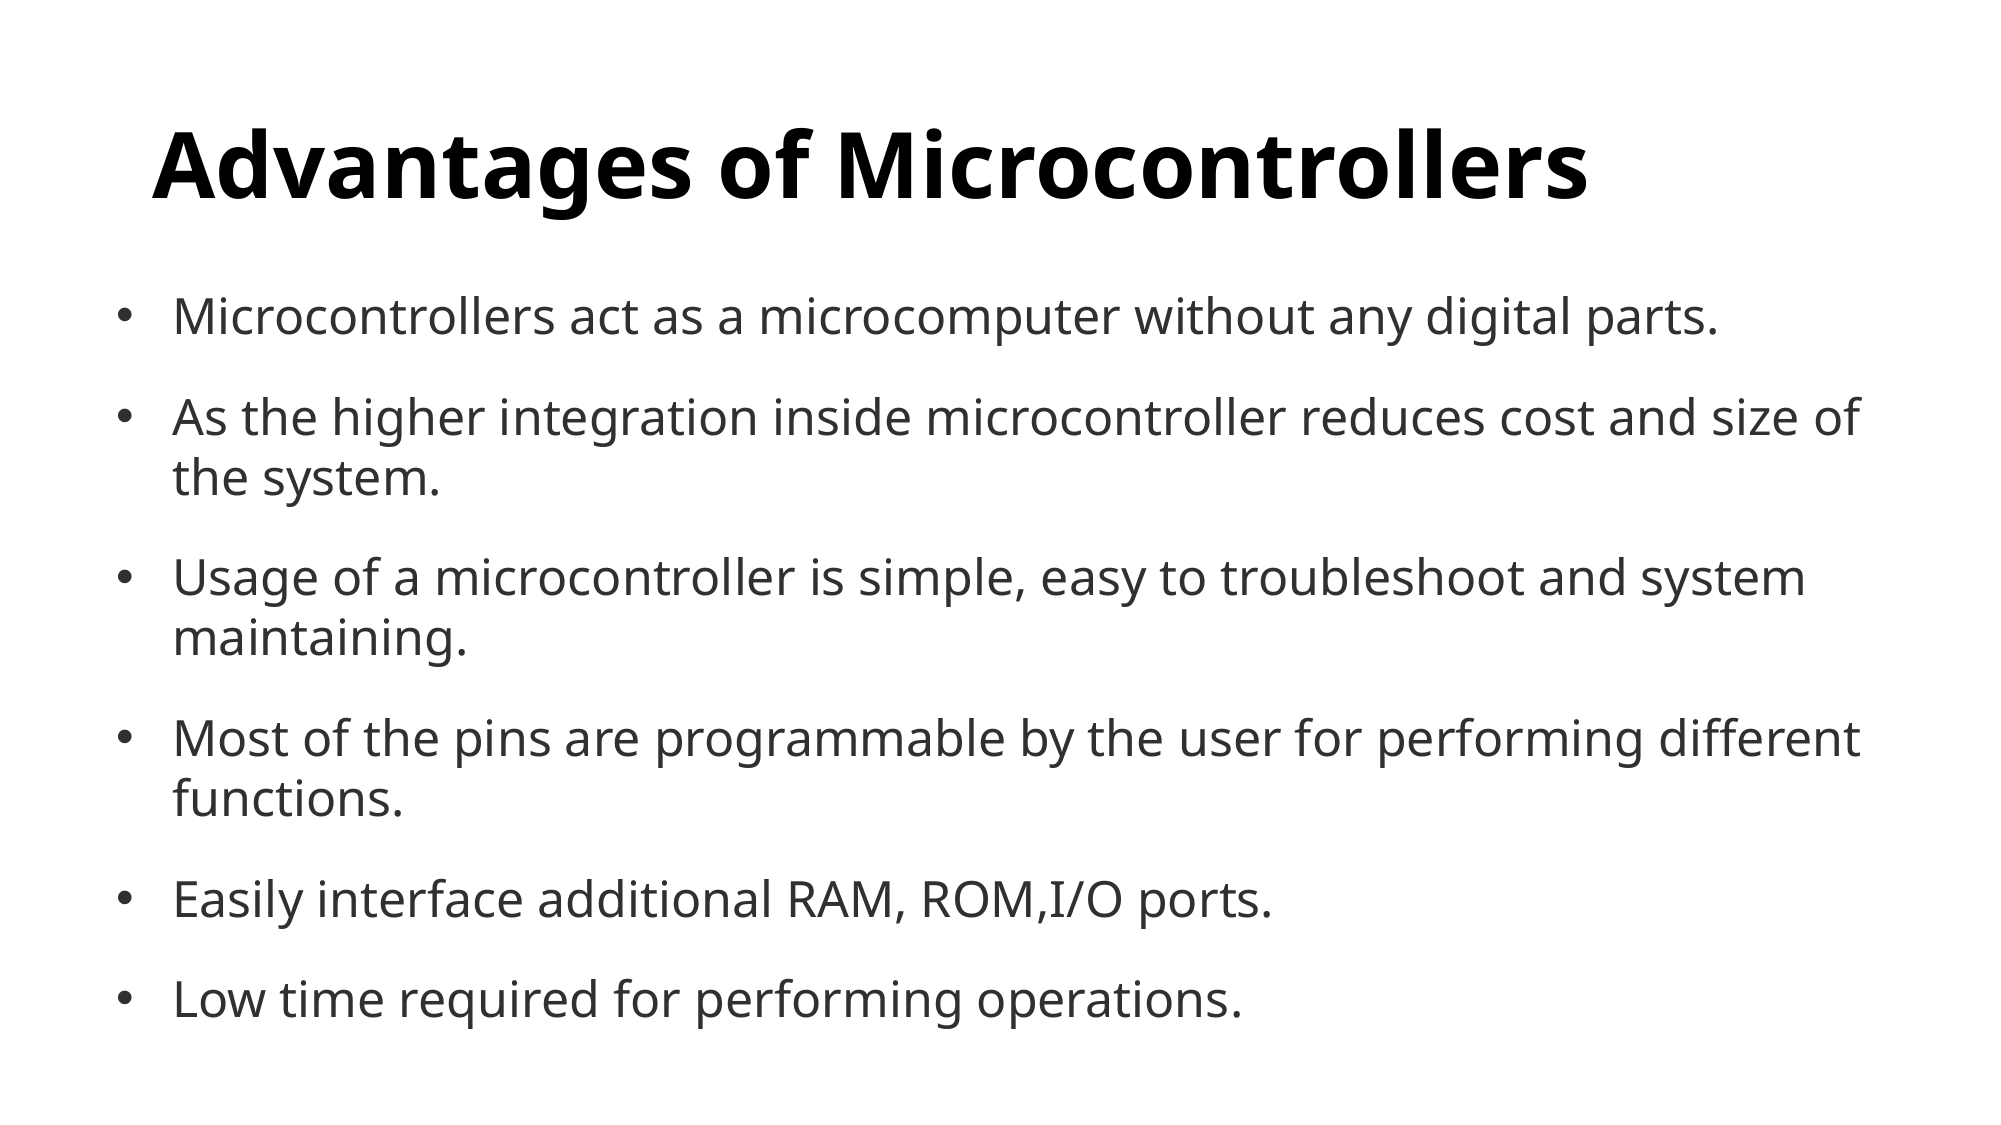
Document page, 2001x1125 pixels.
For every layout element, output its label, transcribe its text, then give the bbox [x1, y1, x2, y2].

title Advantages of Microcontrollers [137, 59, 1863, 277]
text_box Microcontrollers act as a microcomputer without any digital parts. As the higher integration inside microcontroller reduces cost and size of the system. Usage of a microcontroller is simple, easy to troubleshoot and system maintaining. Most of the pins are programmable by the user for performing different functions. Easily interface additional RAM, ROM,I/O ports. Low time required for performing operations. [101, 277, 1881, 1036]
